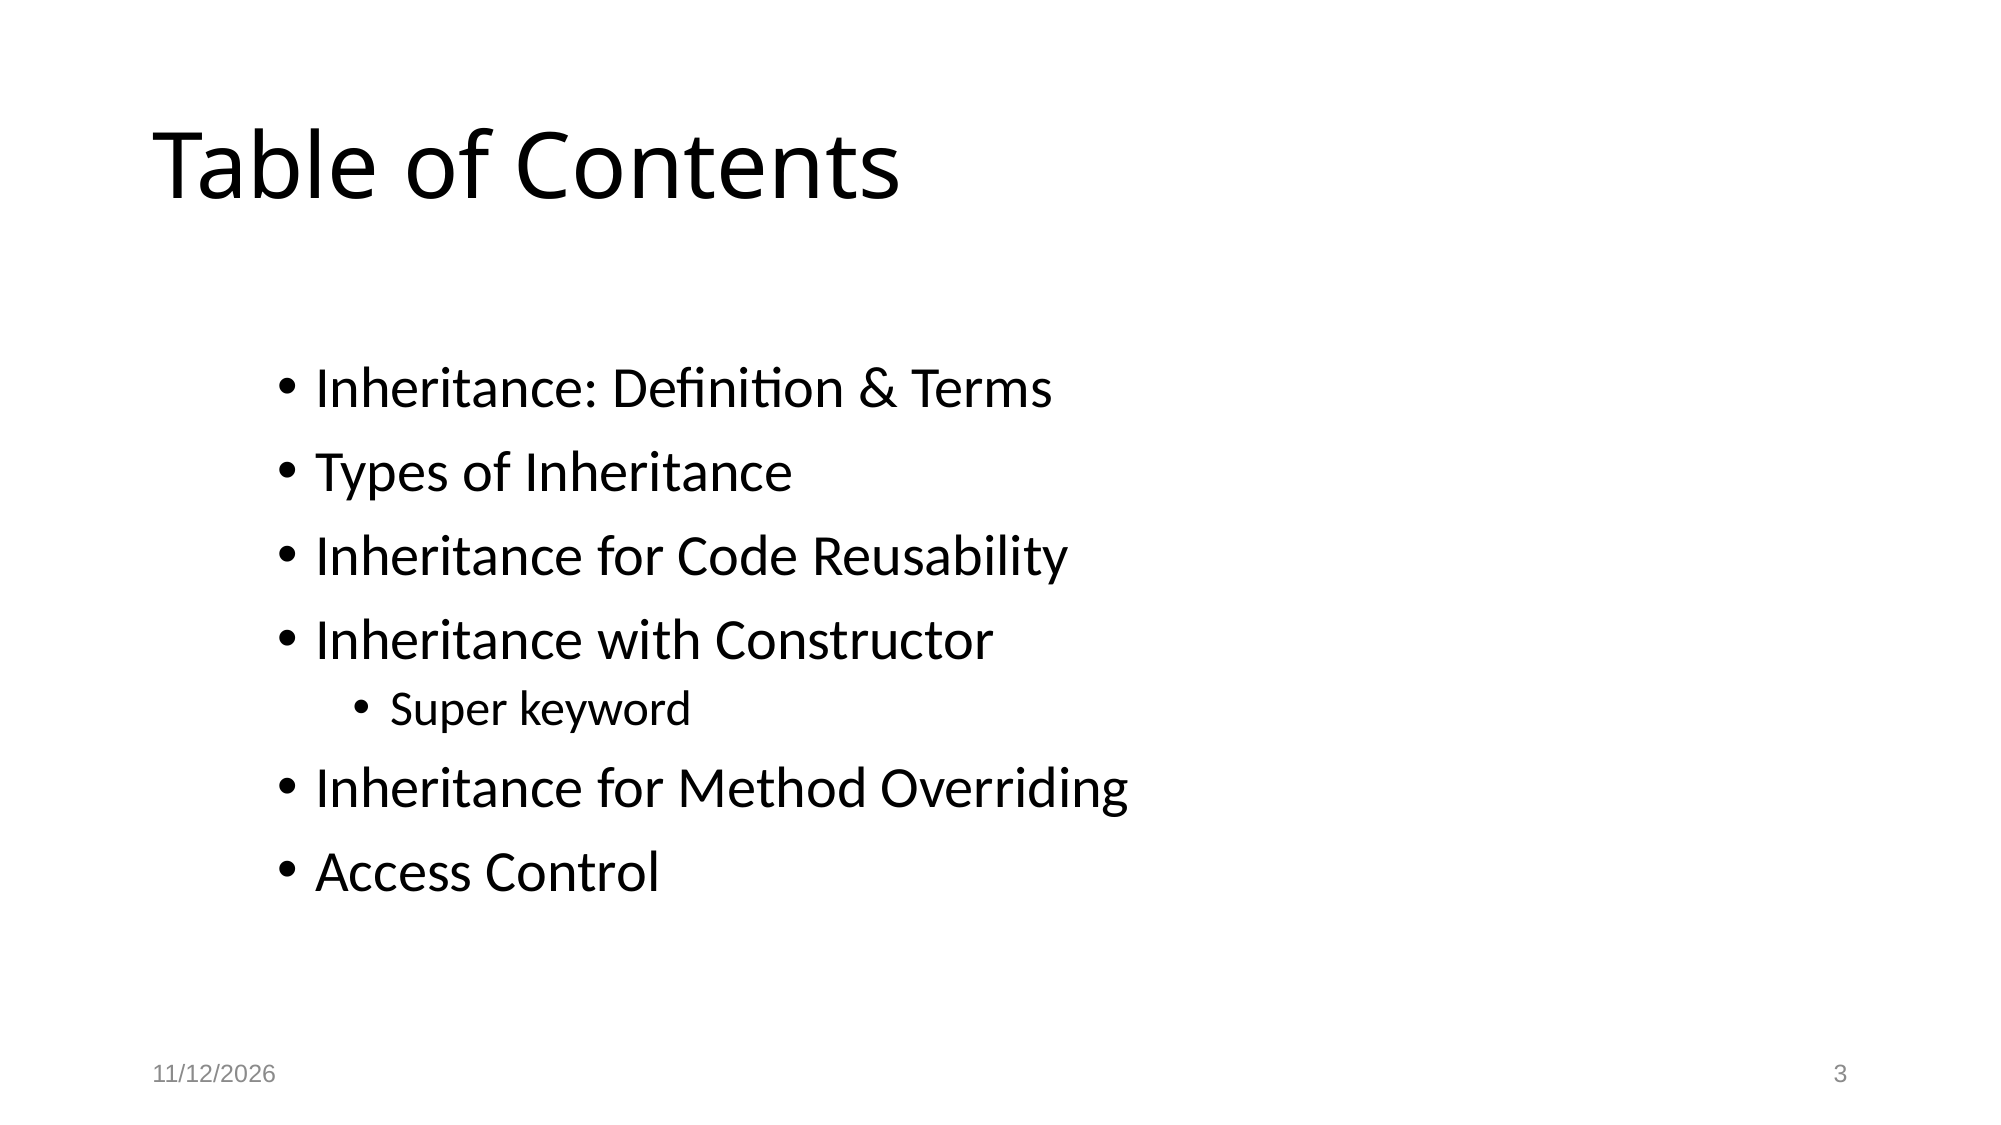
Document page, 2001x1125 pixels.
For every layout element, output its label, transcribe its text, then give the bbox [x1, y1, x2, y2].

title Table of Contents [137, 59, 1863, 278]
list Inheritance: Definition & Terms Types of Inheritance Inheritance for Code Reusability Inheritance with Constructor Super keyword Inheritance for Method Overriding Access Control [262, 350, 1888, 970]
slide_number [137, 1042, 588, 1103]
slide_number 3 [1412, 1042, 1863, 1103]
